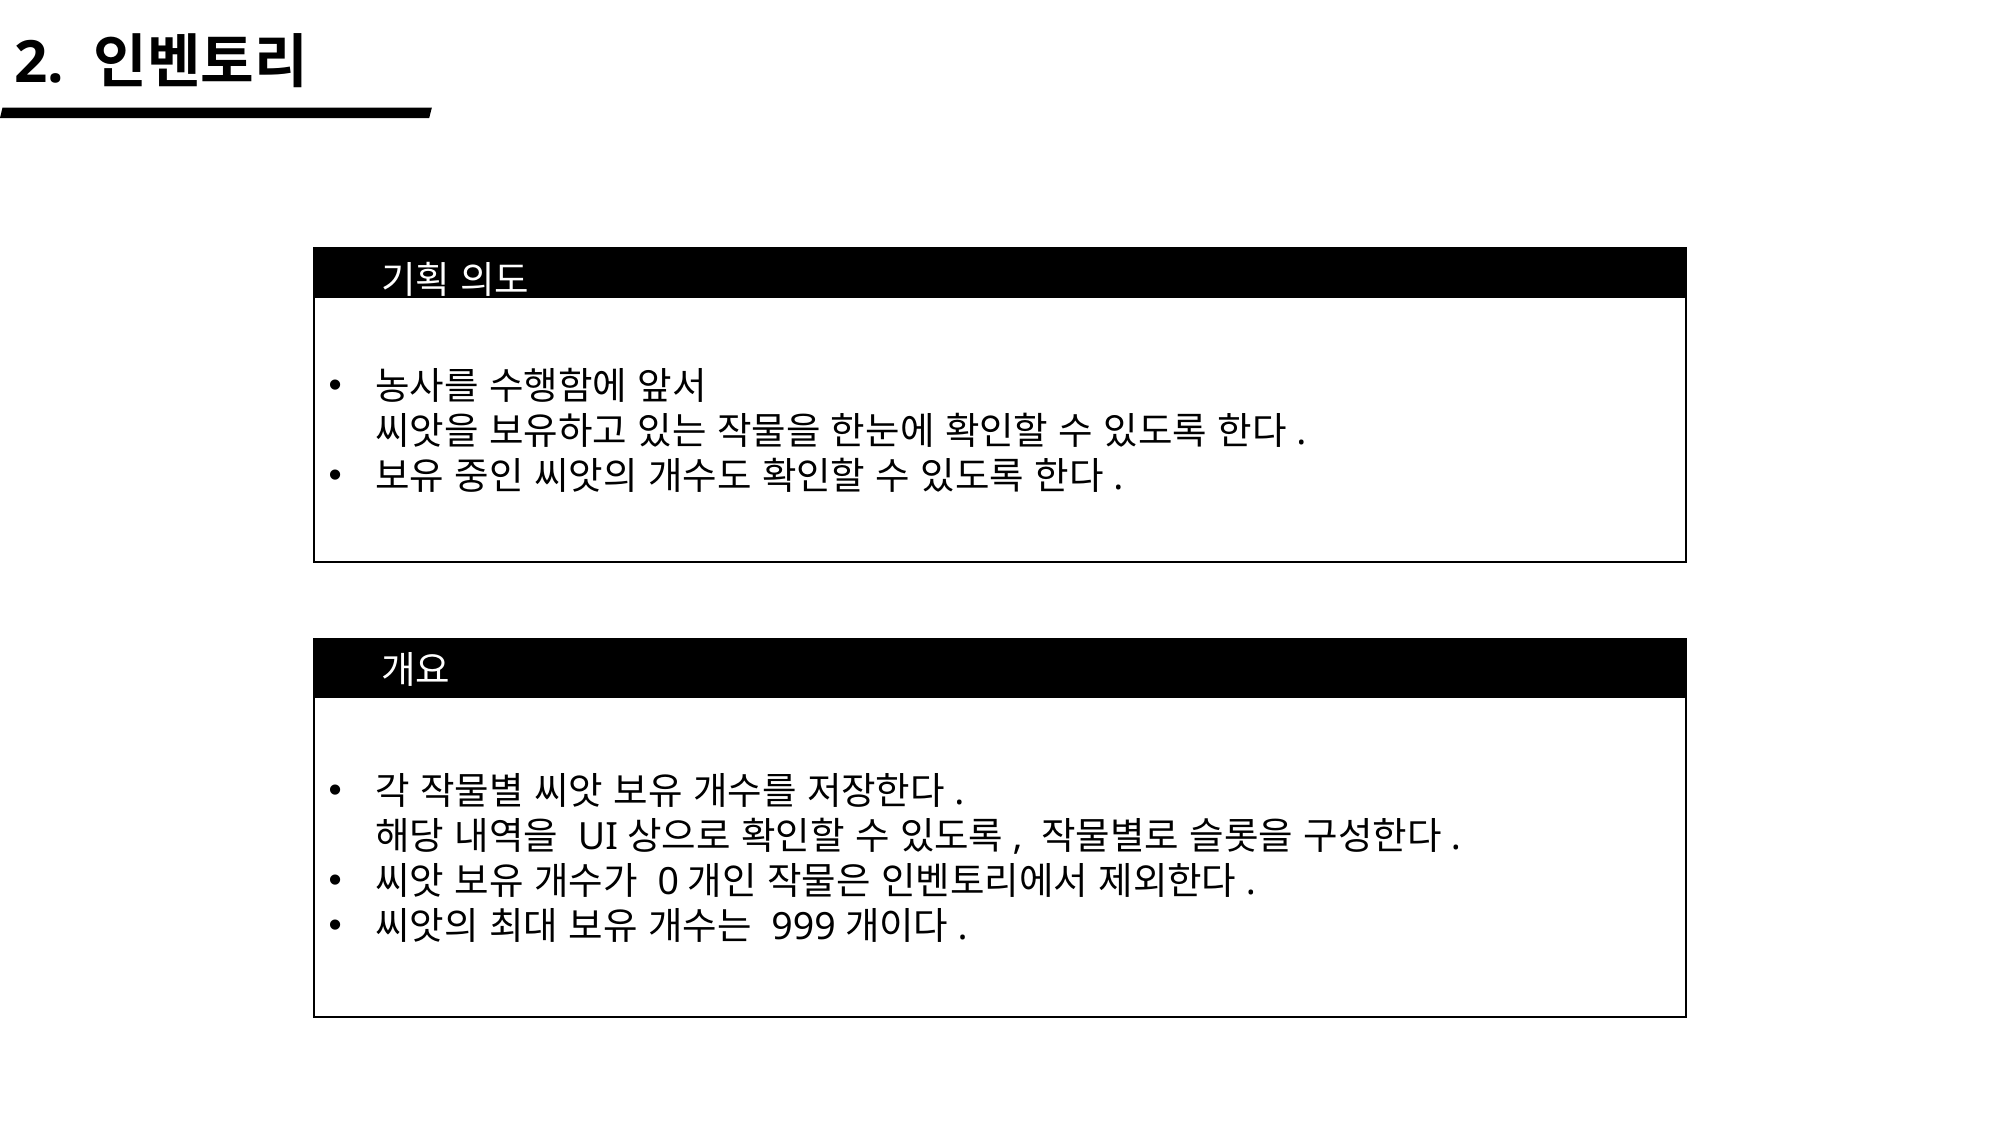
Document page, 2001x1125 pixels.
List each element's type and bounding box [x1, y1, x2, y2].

text_box [313, 248, 1687, 563]
text_box [313, 638, 1687, 1018]
text_box [0, 16, 461, 119]
